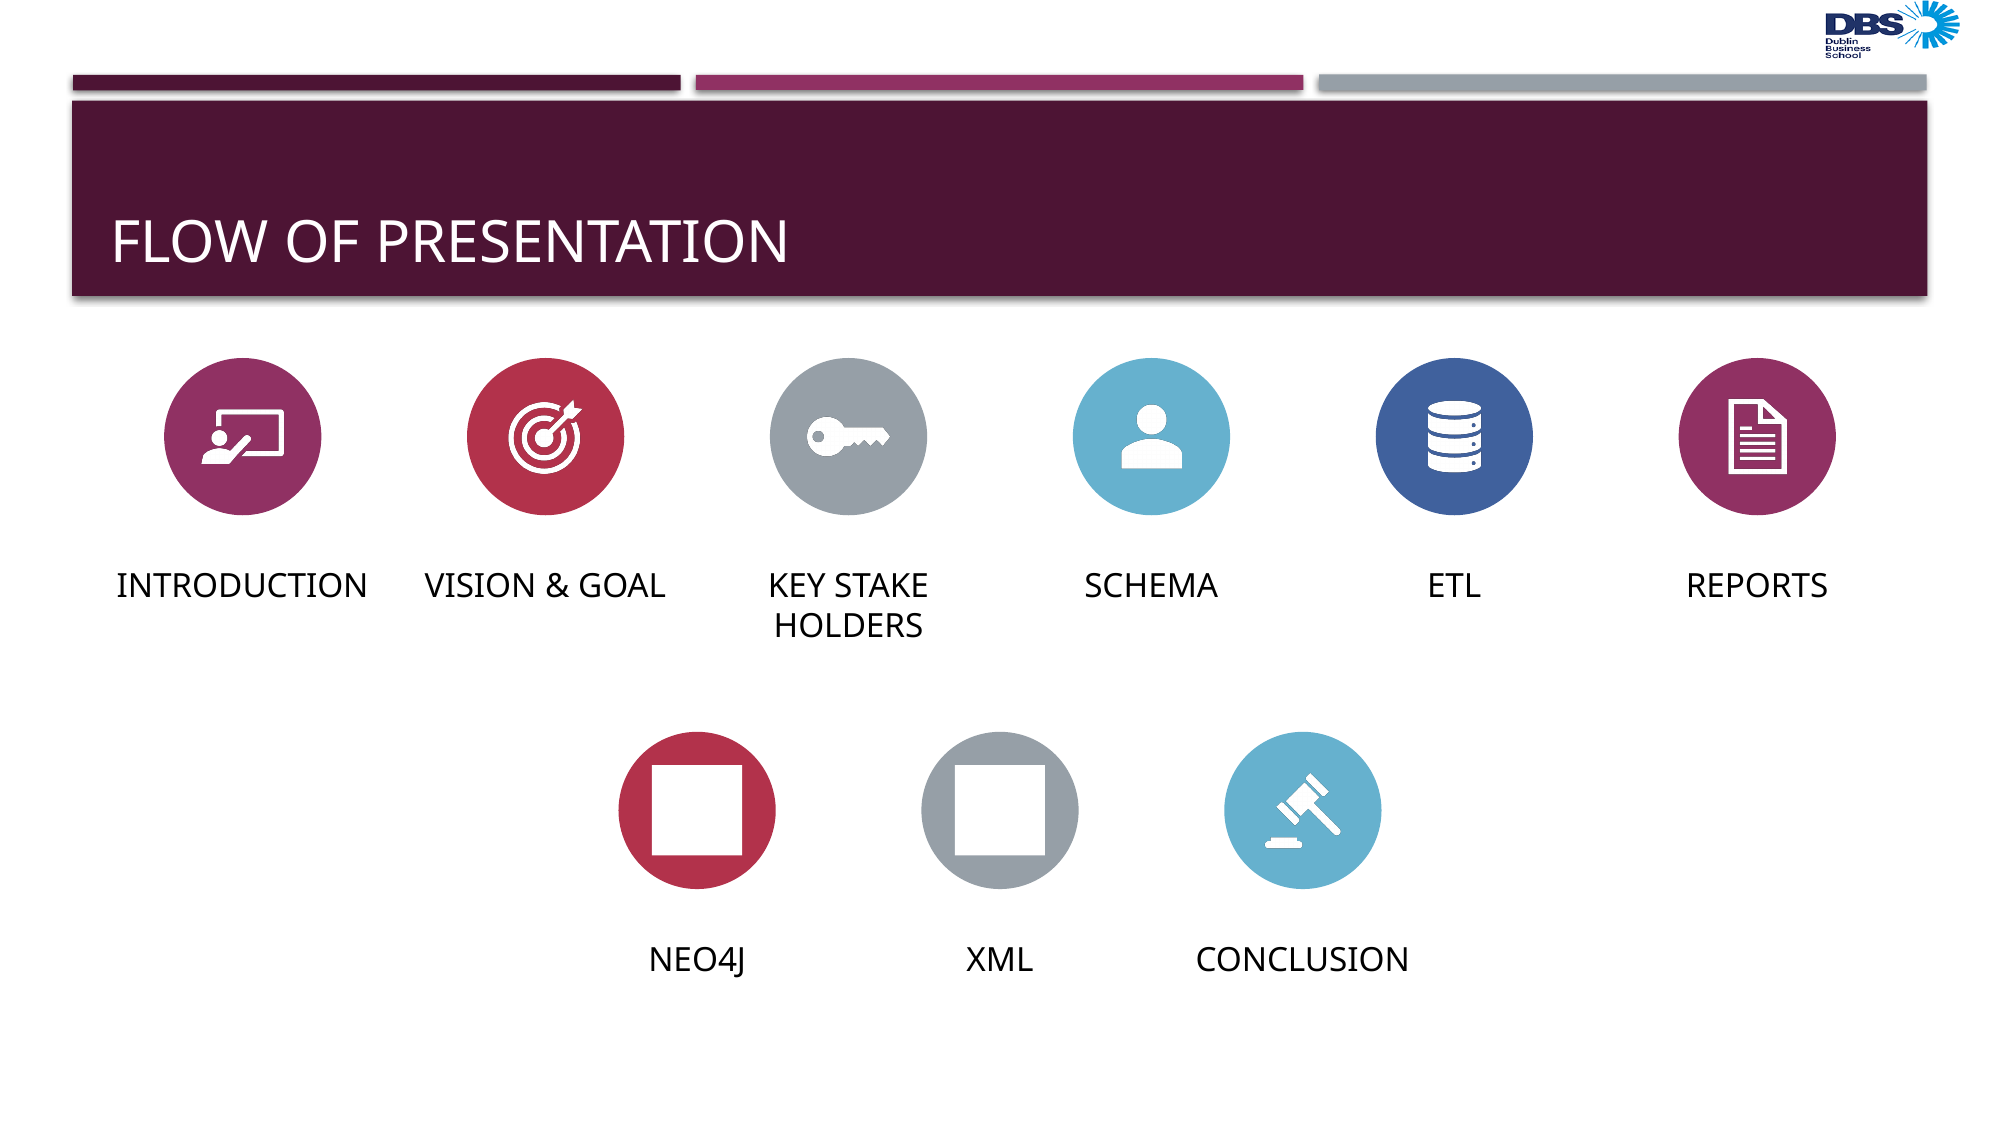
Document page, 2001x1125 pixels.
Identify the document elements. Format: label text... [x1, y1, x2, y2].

title Flow of presentation [95, 115, 1905, 282]
picture [1823, 0, 1961, 61]
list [94, 357, 1906, 1042]
